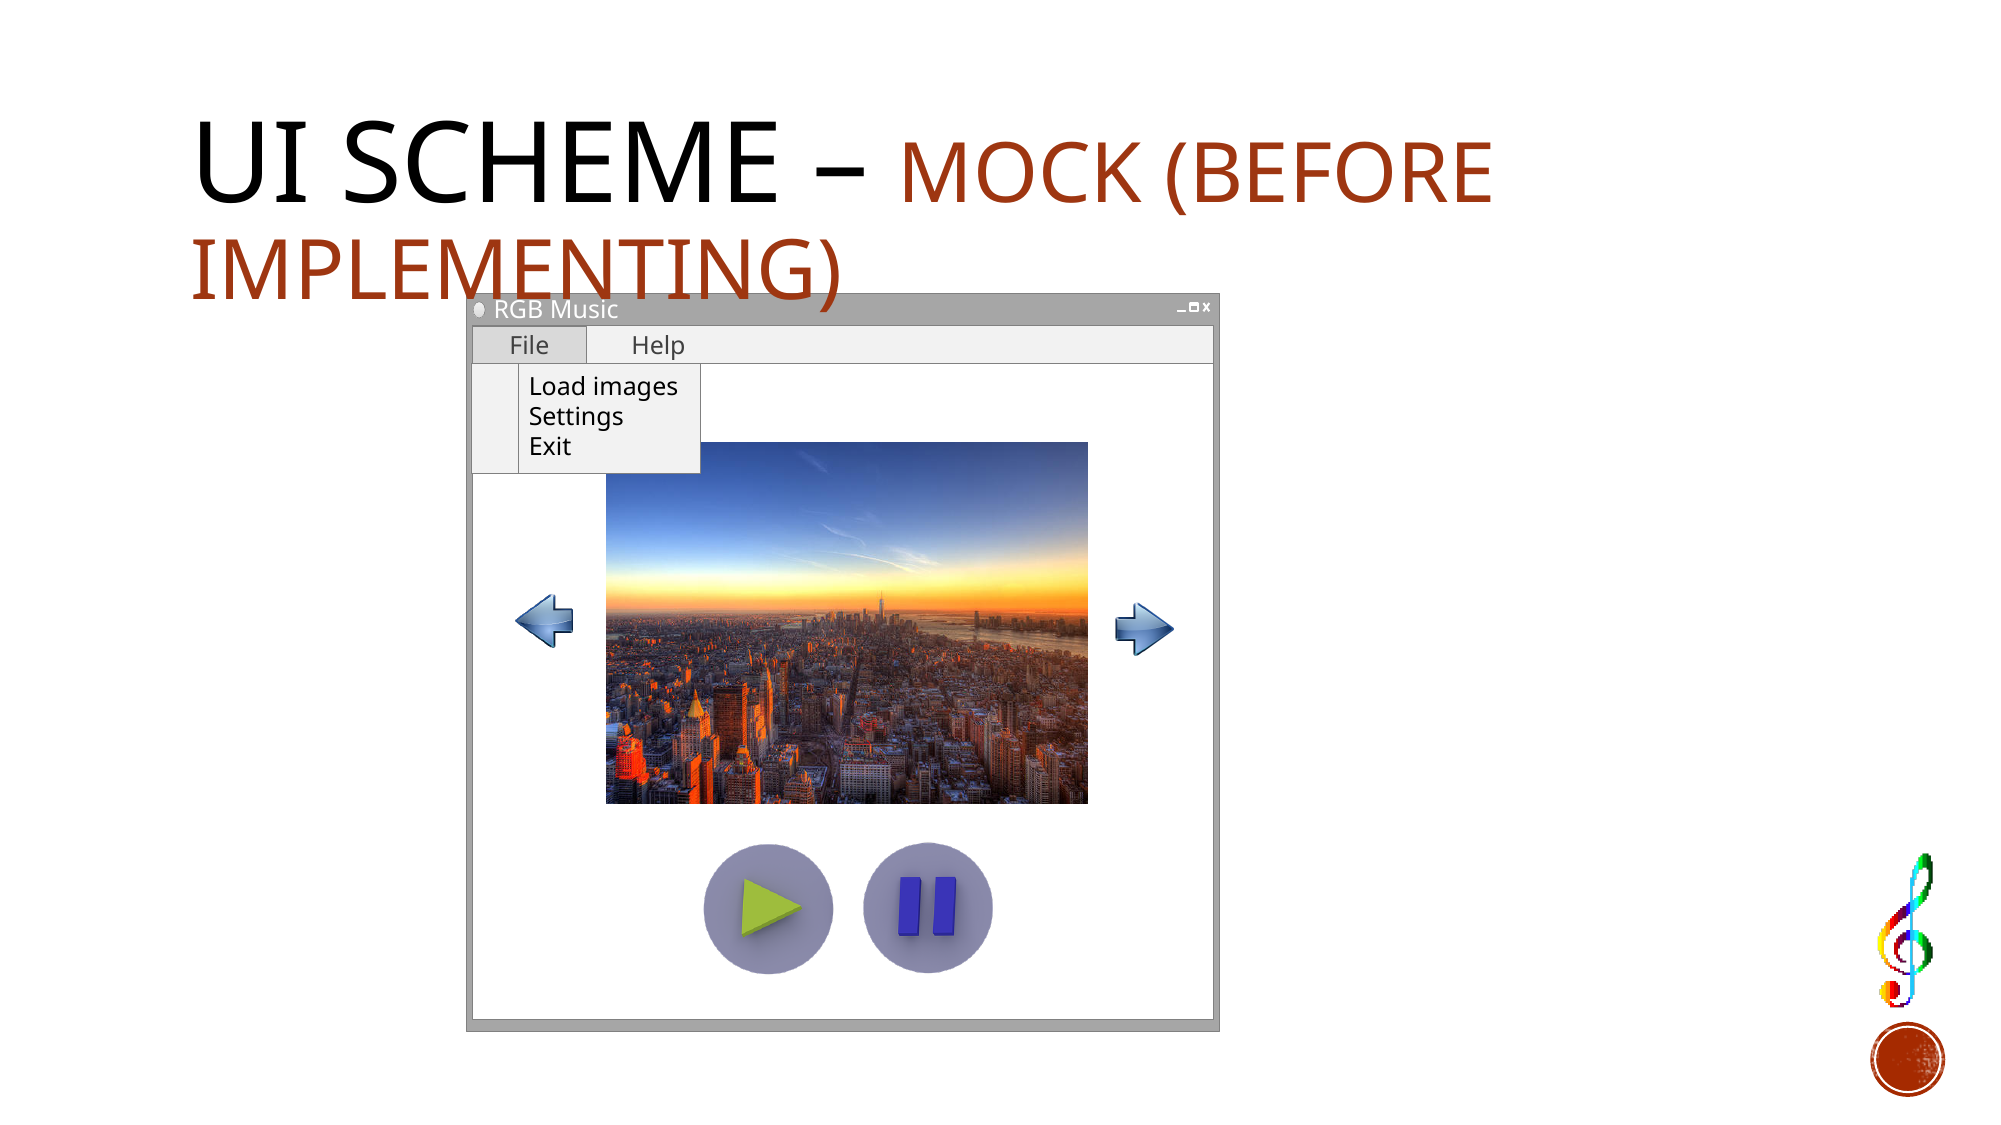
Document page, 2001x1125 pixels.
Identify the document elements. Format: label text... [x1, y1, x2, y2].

picture [862, 839, 996, 981]
picture [608, 445, 1085, 802]
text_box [467, 291, 1220, 1030]
picture [1851, 841, 1961, 1013]
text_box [473, 328, 698, 475]
picture [1113, 599, 1173, 659]
picture [702, 839, 832, 981]
picture [515, 590, 575, 650]
title UI scheme – MOCK (Before implementing) [175, 79, 1826, 344]
